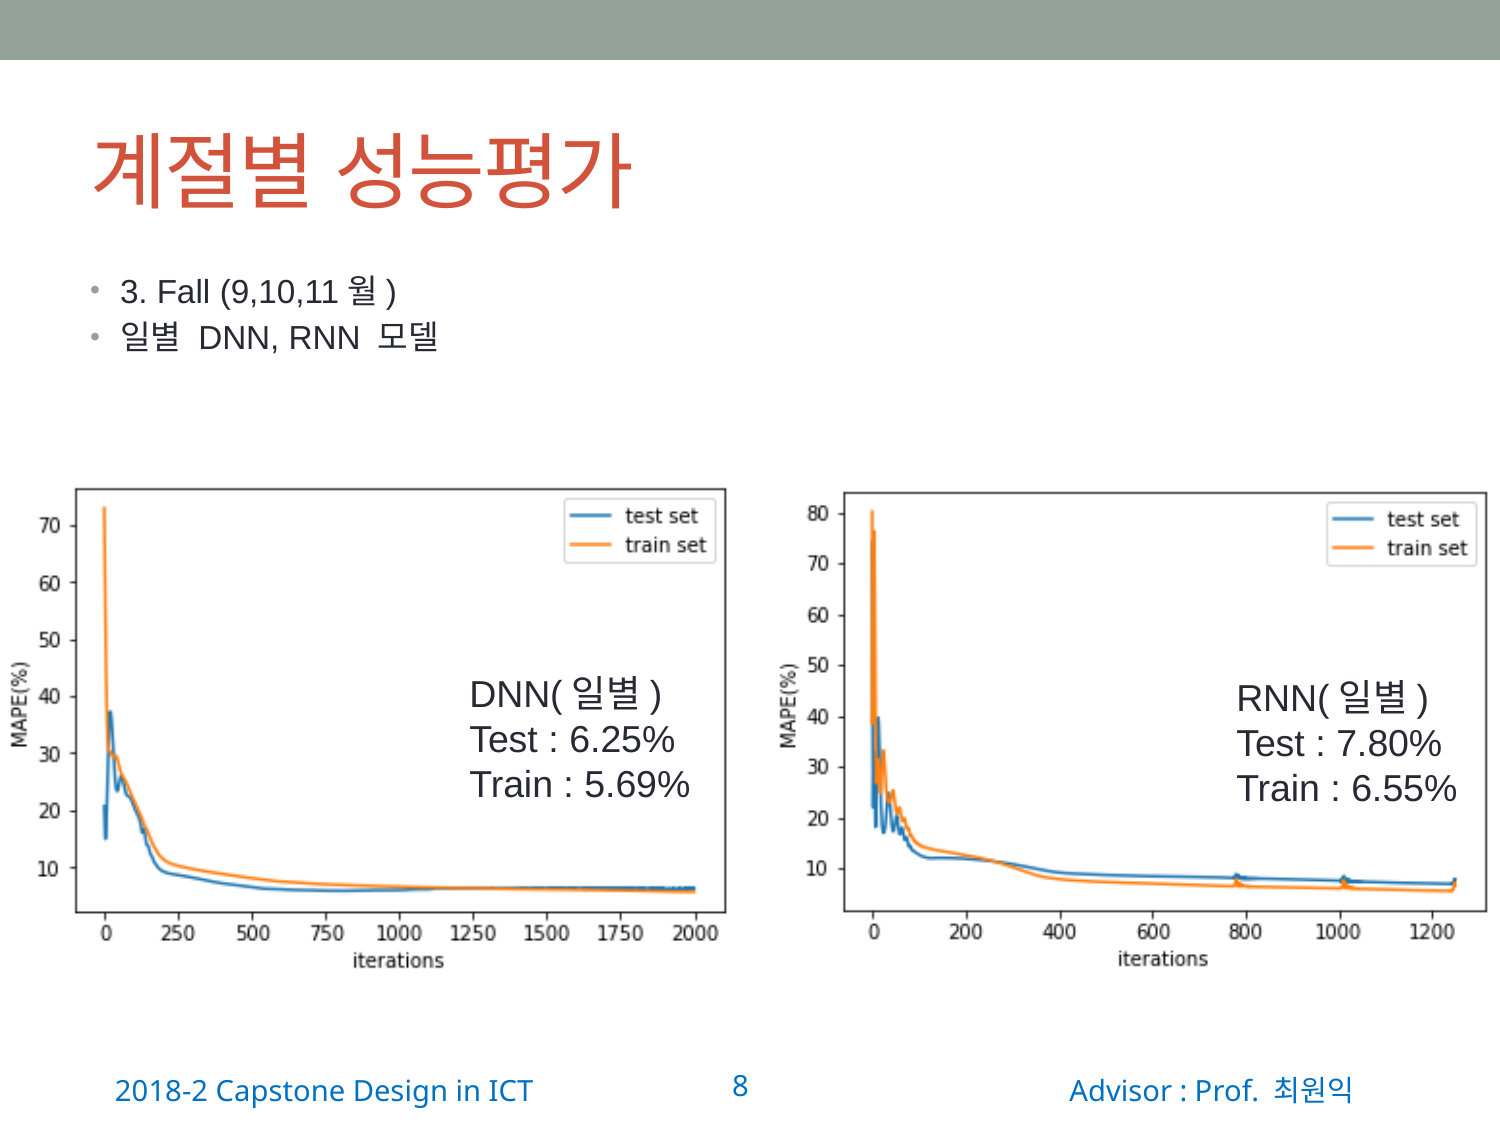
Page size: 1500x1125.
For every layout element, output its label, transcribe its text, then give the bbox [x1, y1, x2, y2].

list 3. Fall (9,10,11월) 일별 DNN, RNN 모델 [75, 262, 1425, 1063]
picture [0, 477, 751, 977]
title 계절별 성능평가 [75, 87, 1425, 250]
picture [770, 479, 1500, 977]
